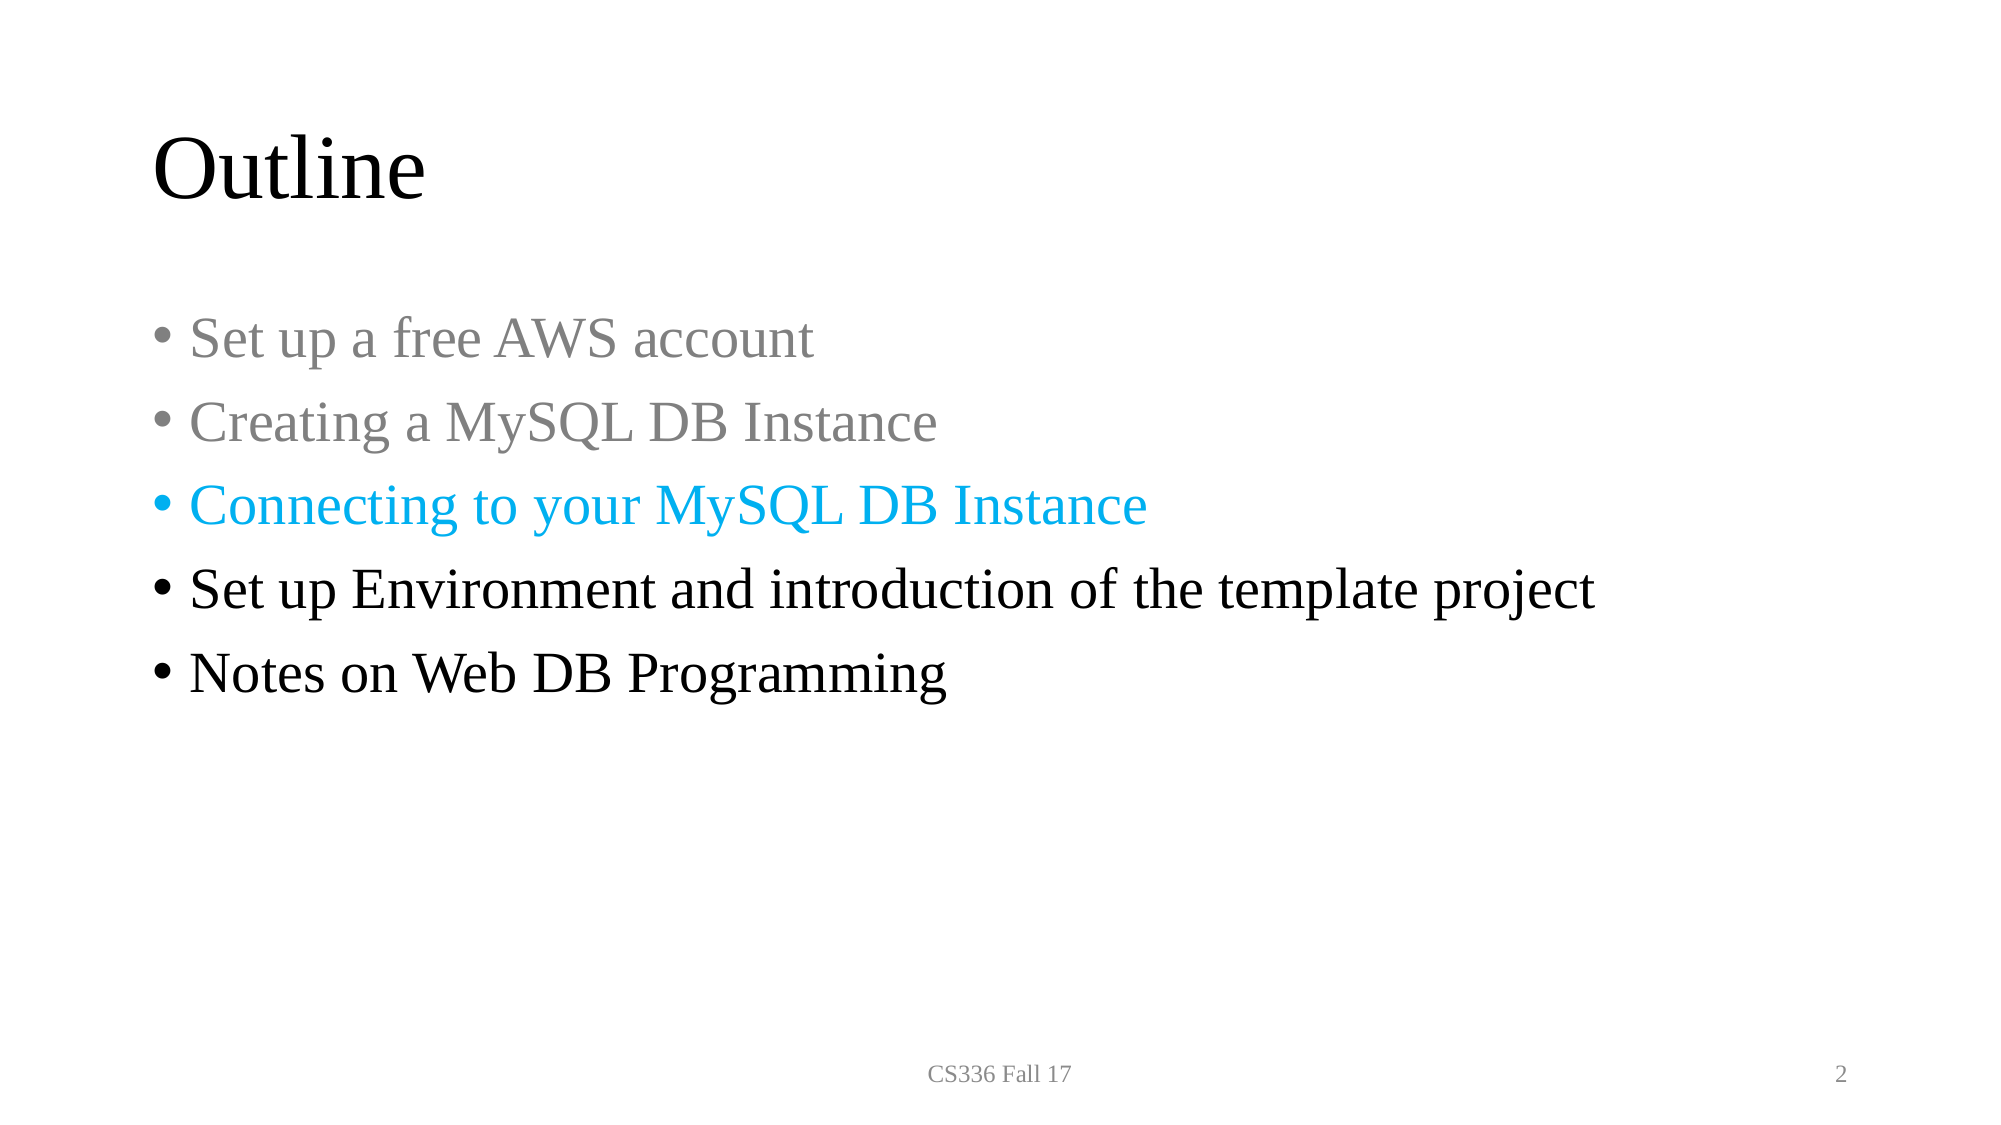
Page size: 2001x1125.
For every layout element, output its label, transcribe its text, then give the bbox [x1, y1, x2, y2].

list Set up a free AWS account Creating a MySQL DB Instance Connecting to your MySQL DB Instance Set up Environment and introduction of the template project Notes on Web DB Programming [137, 299, 1863, 1014]
slide_number 2 [1412, 1042, 1863, 1103]
title Outline [137, 59, 1863, 278]
footer CS336 Fall 17 [662, 1042, 1338, 1103]
